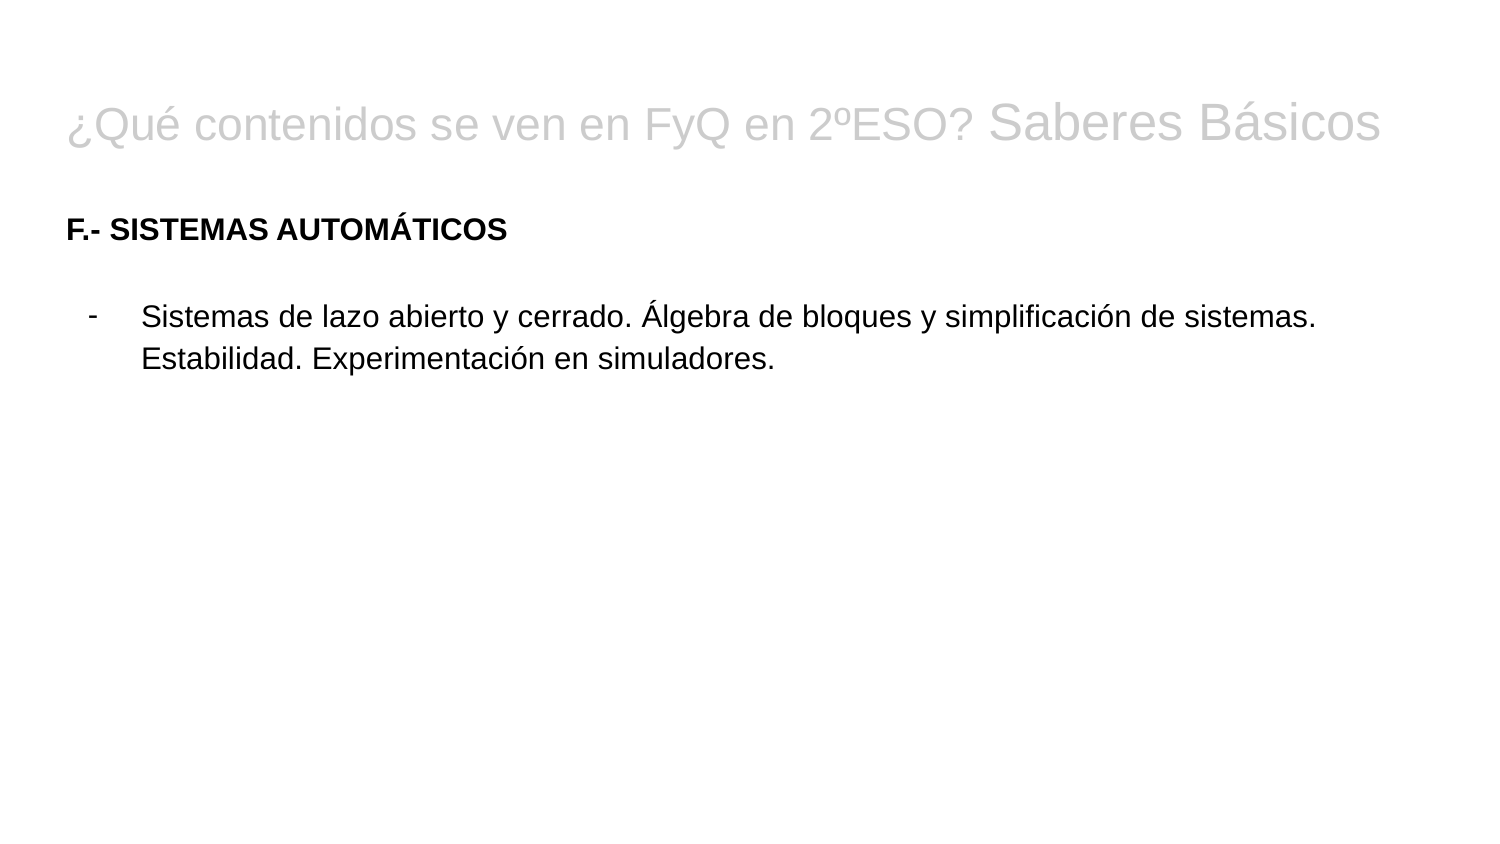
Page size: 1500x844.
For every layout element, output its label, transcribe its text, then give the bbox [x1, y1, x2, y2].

list F.- SISTEMAS AUTOMÁTICOS Sistemas de lazo abierto y cerrado. Álgebra de bloques y simplificación de sistemas. Estabilidad. Experimentación en simuladores. [51, 189, 1449, 805]
title ¿Qué contenidos se ven en FyQ en 2ºESO? Saberes Básicos [51, 72, 1449, 167]
